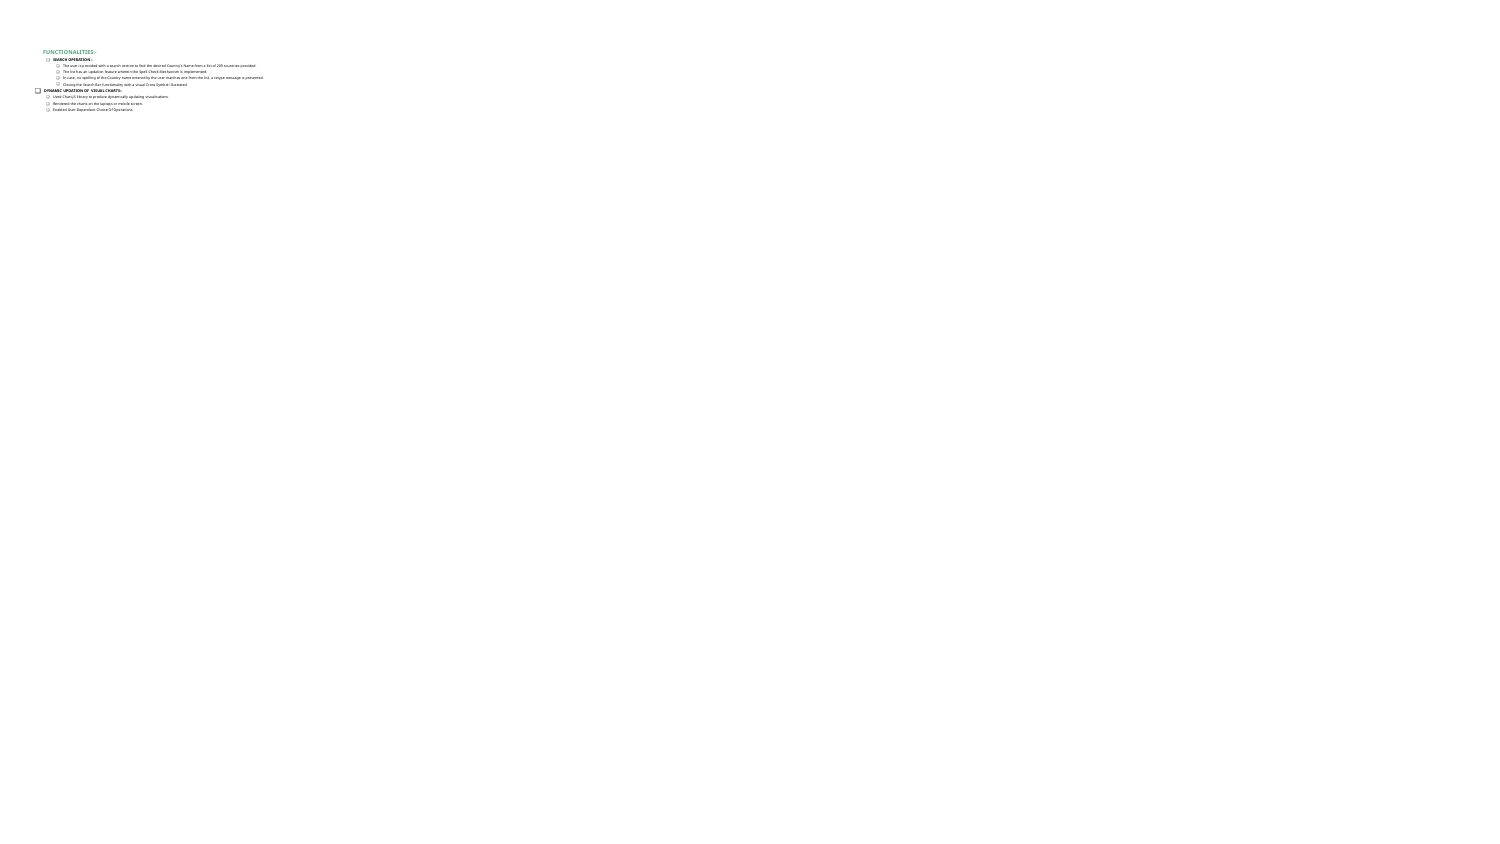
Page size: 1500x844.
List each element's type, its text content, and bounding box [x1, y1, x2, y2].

title FUNCTIONALITIES:- SEARCH OPERATION :- The user is provided with a search section to find the desired Country’s Name from a list of 209 countries provided. The list has an updation feature wherein the Spell-Check Mechanism is implemented. In case, no spelling of the Country name entered by the user matches one from the list, a retype message is presented. Closing the Search Bar functionality with a visual Cross Symbol illustrated. DYNAMIC UPDATION OF VISUAL CHARTS:- Used Chart.JS library to produce dynamically updating visualisations. Rendered the charts on the laptops or mobile screen. Enabled User-Dependant Choice Of Operations. [18, 30, 1416, 131]
